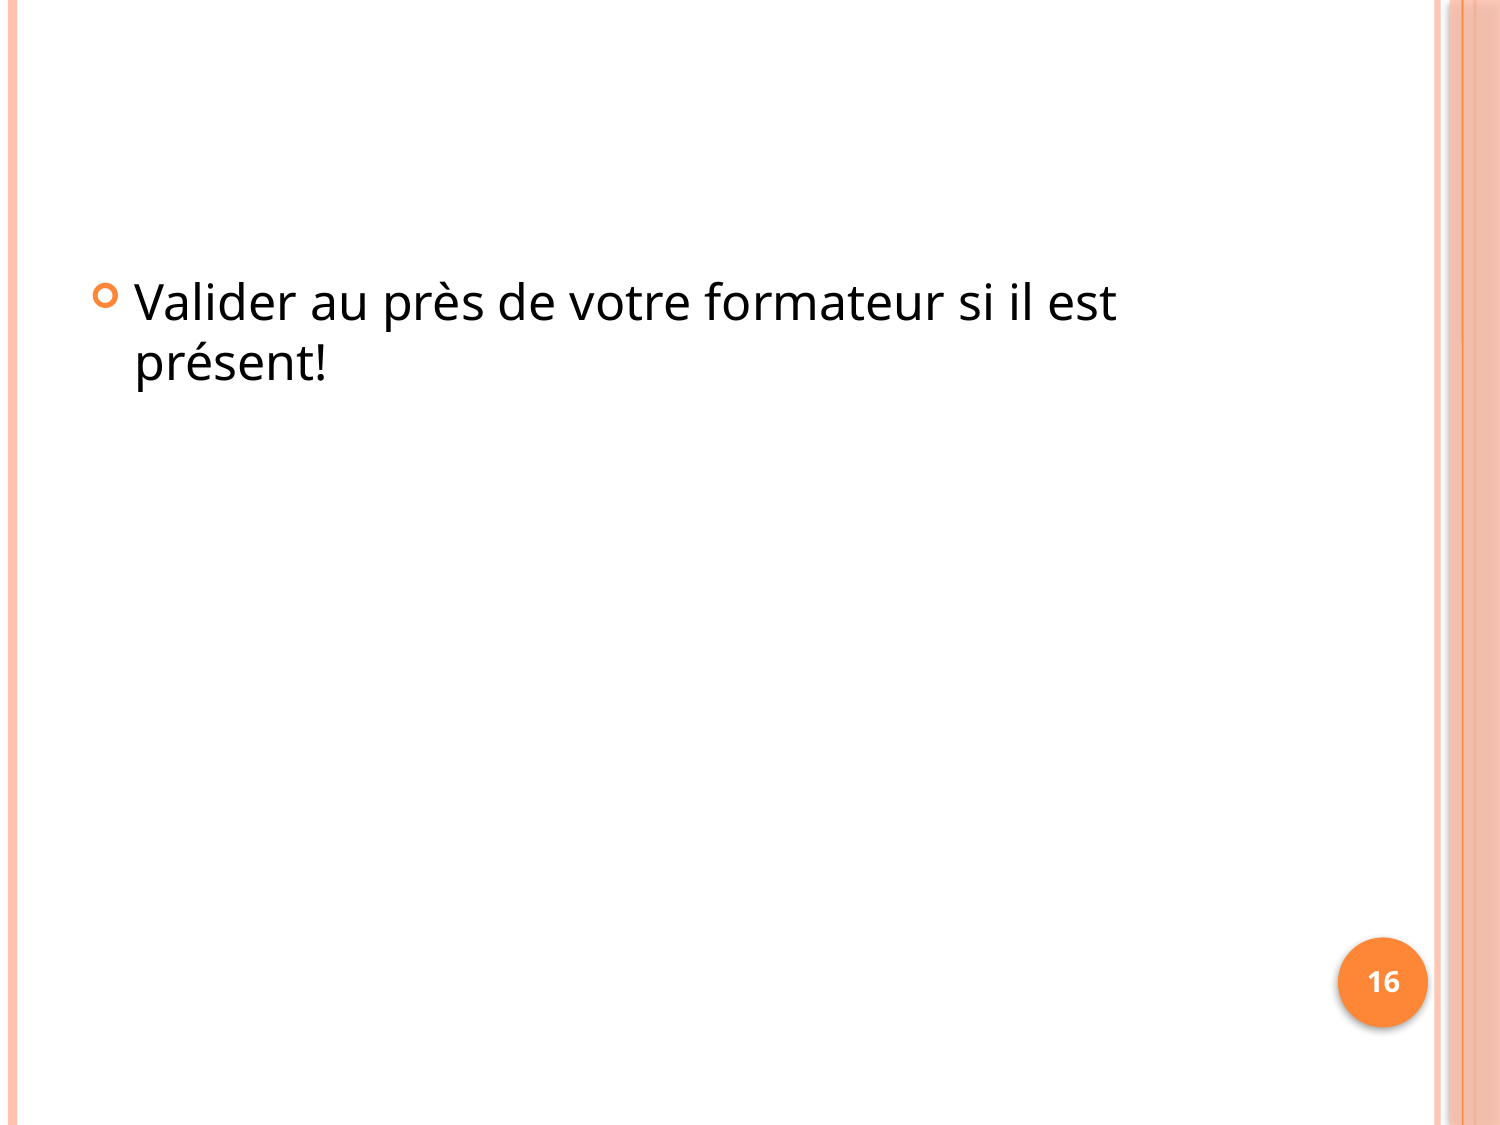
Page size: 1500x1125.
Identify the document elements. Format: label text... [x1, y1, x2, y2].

slide_number 16 [1333, 940, 1434, 1027]
list Valider au près de votre formateur si il est présent! [75, 262, 1300, 409]
